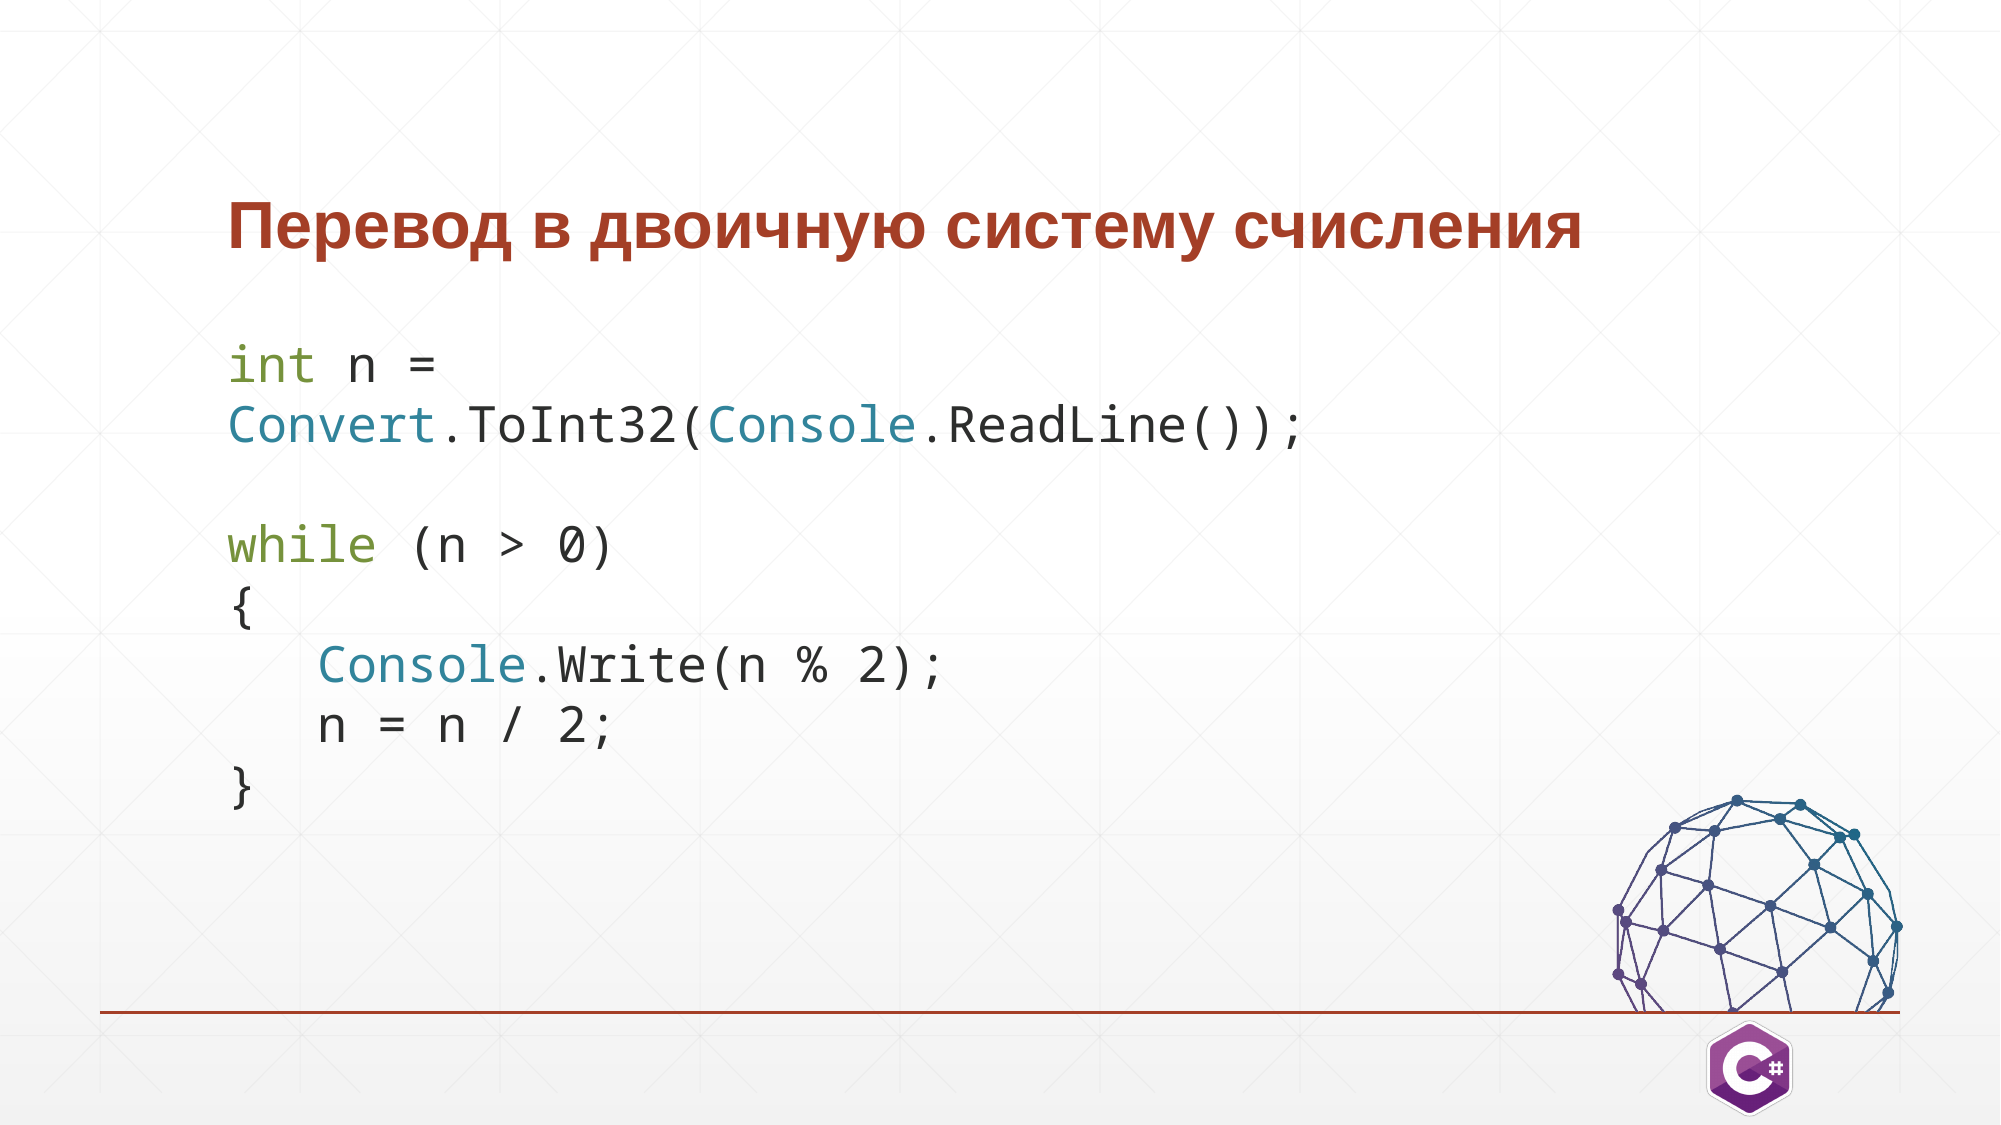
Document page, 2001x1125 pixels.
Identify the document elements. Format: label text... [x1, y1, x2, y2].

title Перевод в двоичную систему счисления [212, 82, 1788, 271]
picture [1611, 793, 1904, 1012]
picture [1698, 1017, 1801, 1120]
list int n = Convert.ToInt32(Console.ReadLine()); while (n > 0) { Console.Write(n % 2); n = n / 2; } [212, 324, 1470, 978]
